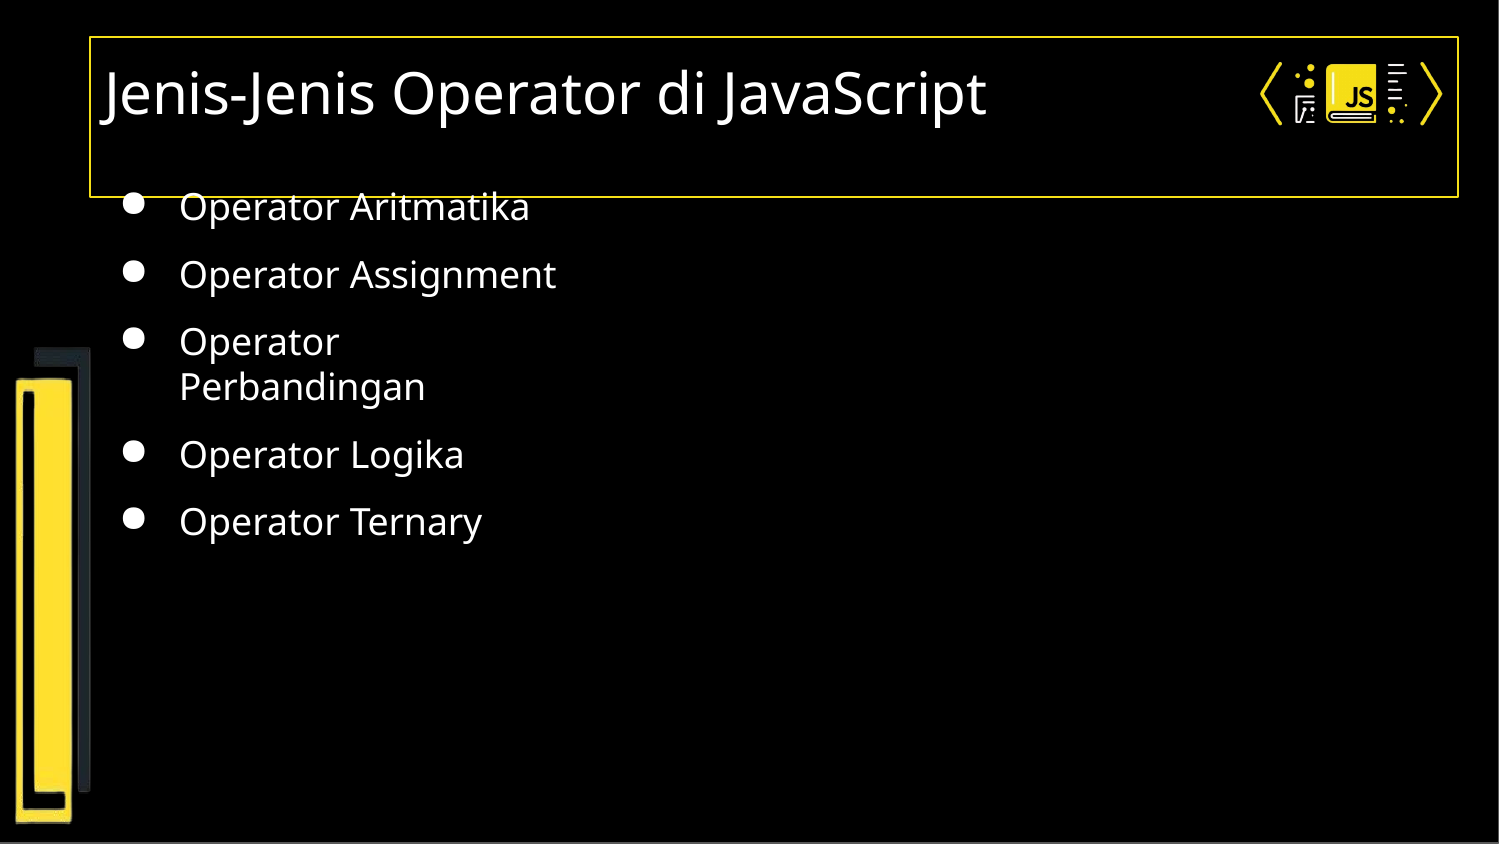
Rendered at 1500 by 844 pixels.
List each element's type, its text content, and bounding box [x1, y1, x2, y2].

picture [1216, 32, 1486, 155]
text_box Operator Aritmatika Operator Assignment Operator Perbandingan Operator Logika Operator Ternary [116, 158, 574, 544]
title Jenis-Jenis Operator di JavaScript [90, 37, 1459, 198]
picture [0, 277, 121, 843]
